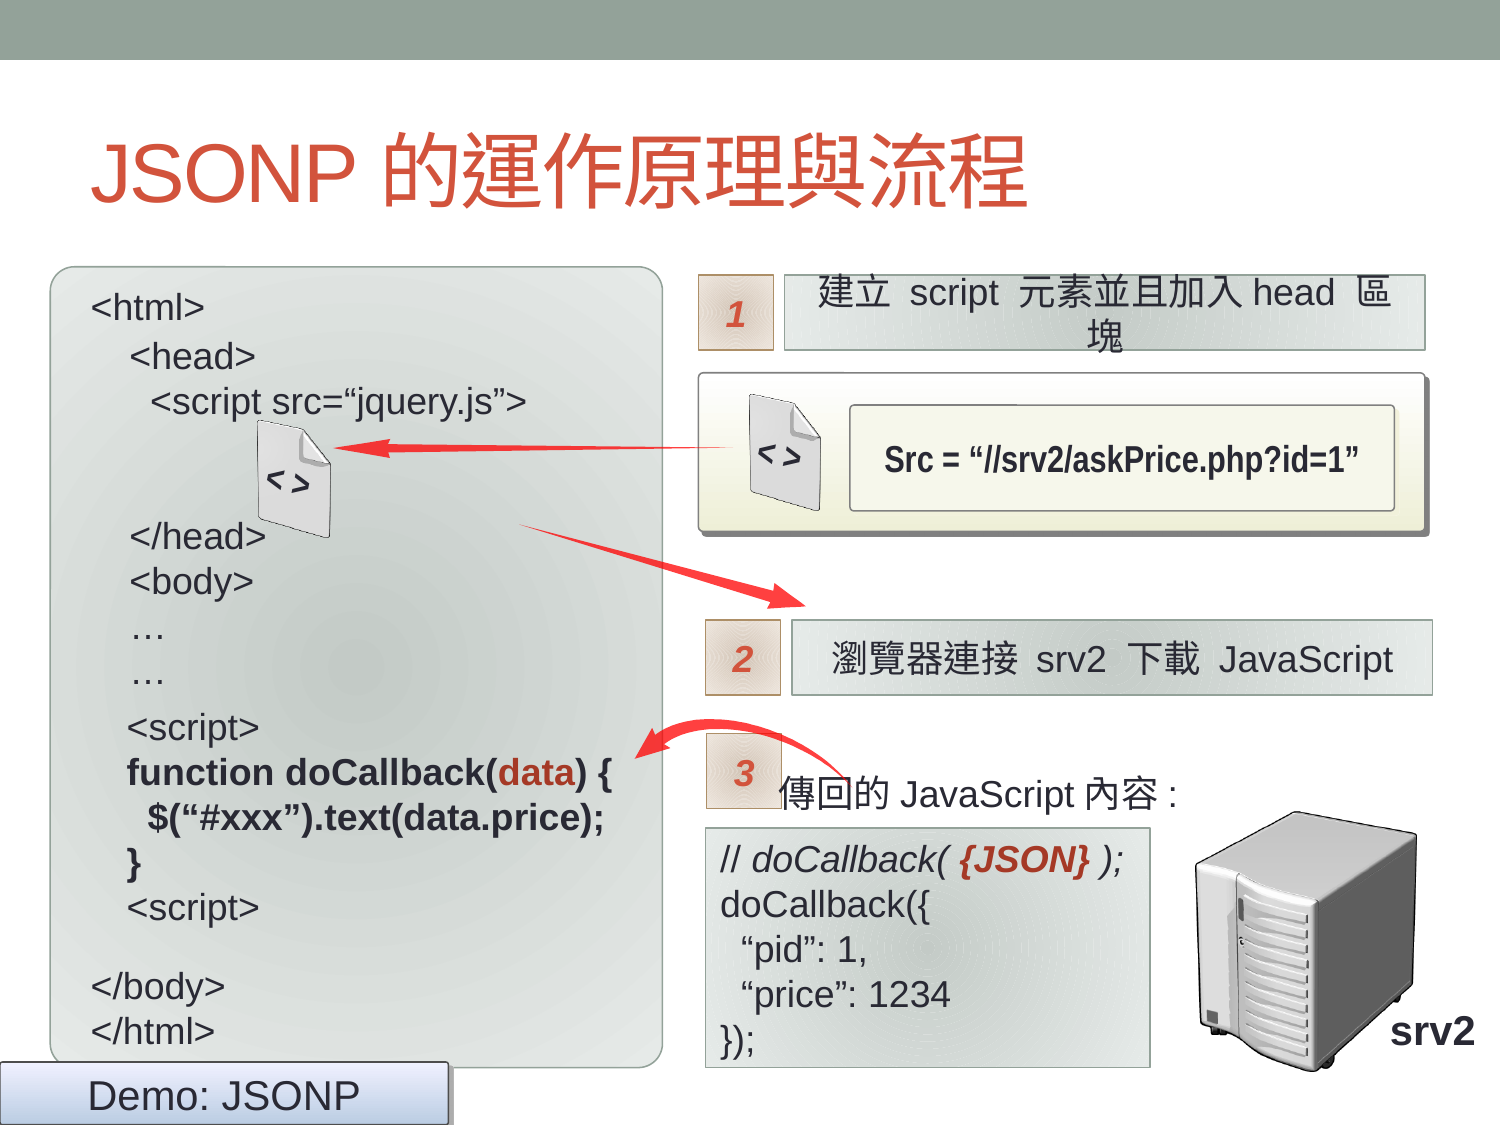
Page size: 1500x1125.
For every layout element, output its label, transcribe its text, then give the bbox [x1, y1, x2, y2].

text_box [698, 372, 1426, 532]
text_box // doCallback( {JSON} ); doCallback({ “pid”: 1, “price”: 1234 }); [705, 827, 1151, 1068]
text_box [338, 438, 695, 458]
text_box 1 [698, 274, 774, 351]
picture [1195, 811, 1417, 1073]
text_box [249, 419, 331, 538]
text_box <script> function doCallback(data) { $(“#xxx”).text(data.price); } <script> [242, 695, 628, 980]
text_box Demo: JSONP [0, 1061, 449, 1125]
text_box 傳回的JavaScript內容: [763, 762, 1193, 823]
text_box 3 [706, 733, 782, 809]
text_box srv2 [1426, 996, 1492, 1062]
text_box <html> </body> </html> [75, 275, 242, 1060]
text_box [49, 265, 664, 1069]
text_box 2 [705, 619, 781, 696]
text_box [519, 524, 806, 609]
text_box <head> <script src=“jquery.js”> </head> <body> … … [114, 324, 543, 700]
text_box [634, 719, 853, 789]
text_box 建立 script 元素並且加入head 區塊 [784, 274, 1426, 351]
text_box 瀏覽器連接 srv2 下載 JavaScript [791, 619, 1433, 696]
title JSONP的運作原理與流程 [75, 87, 1425, 250]
